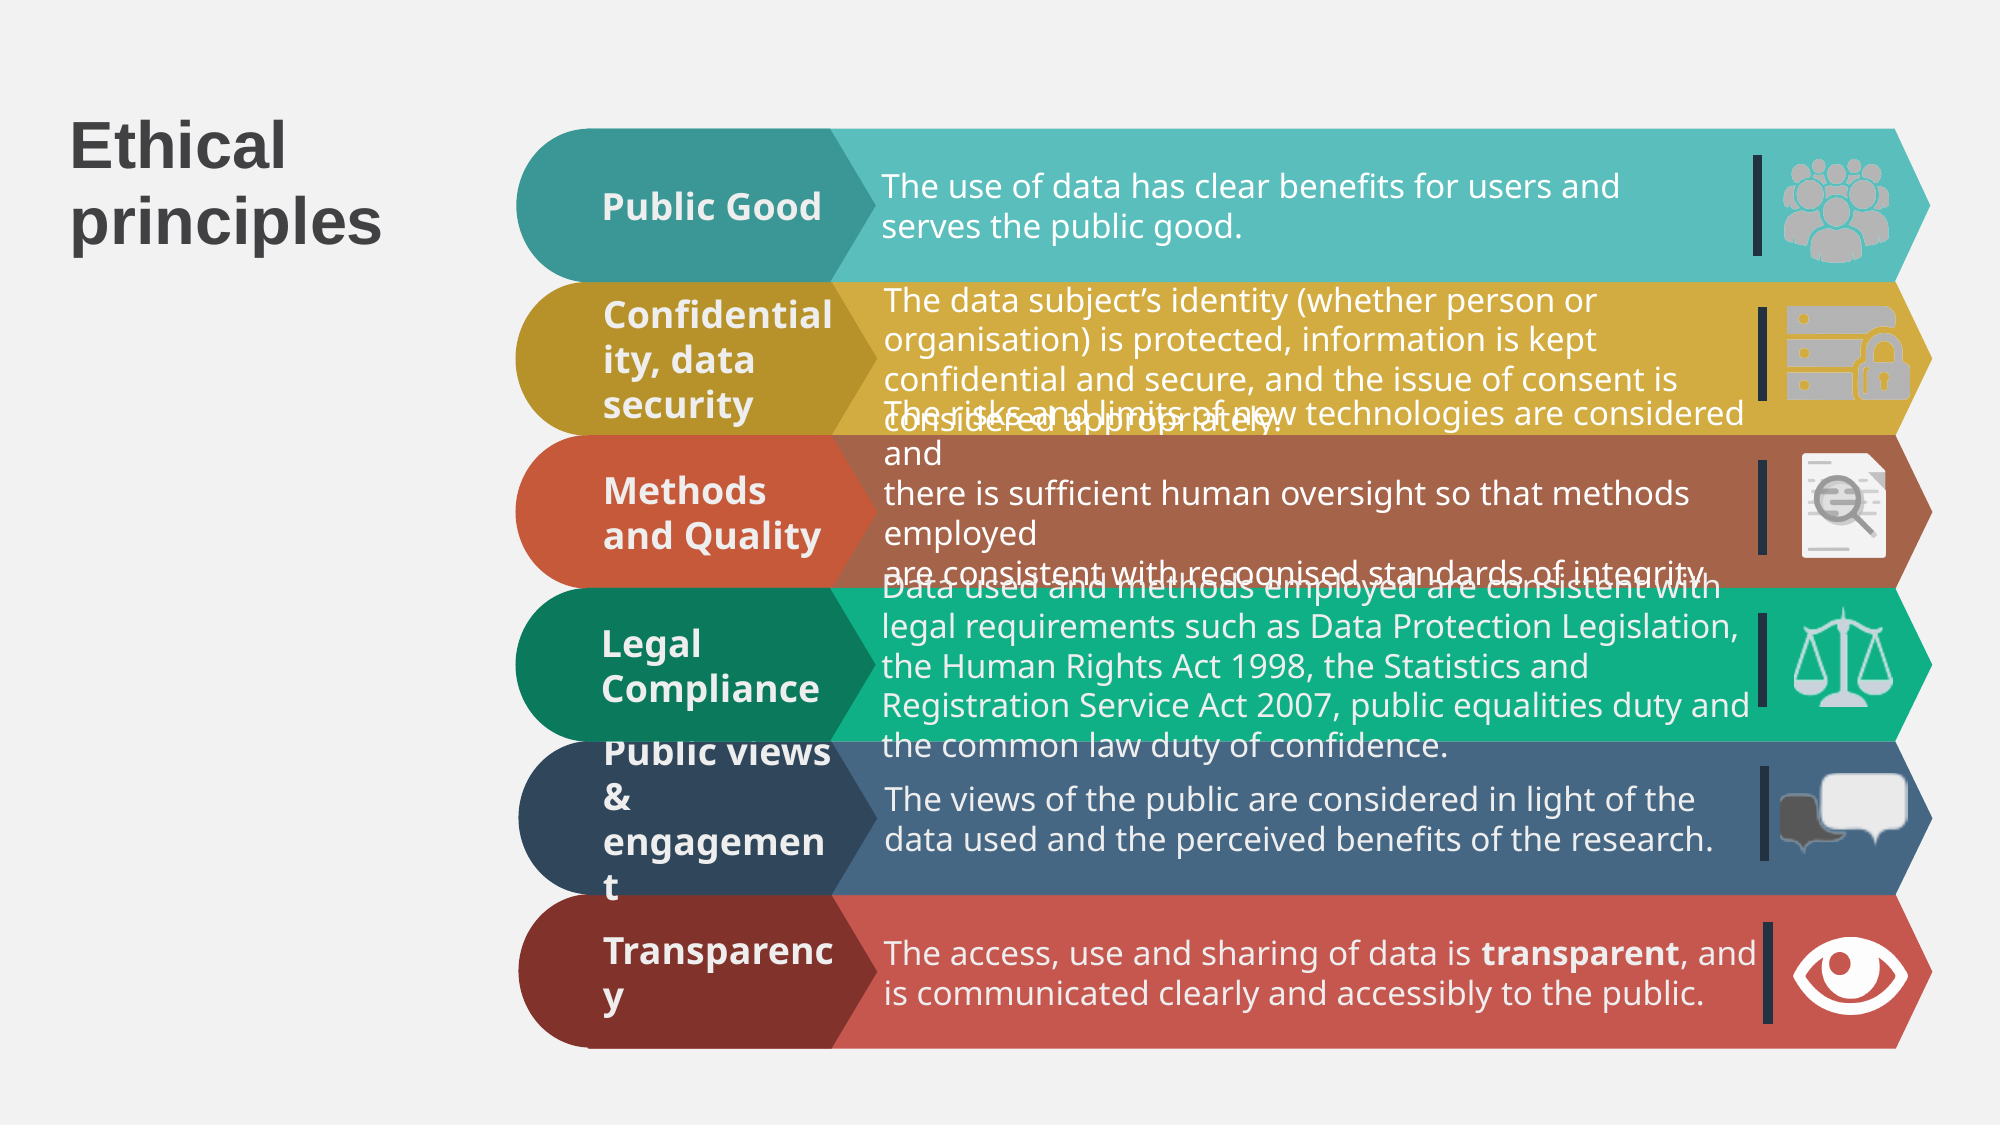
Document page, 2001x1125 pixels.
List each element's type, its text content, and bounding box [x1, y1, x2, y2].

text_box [515, 128, 1933, 1049]
title Ethical principles [69, 107, 533, 242]
